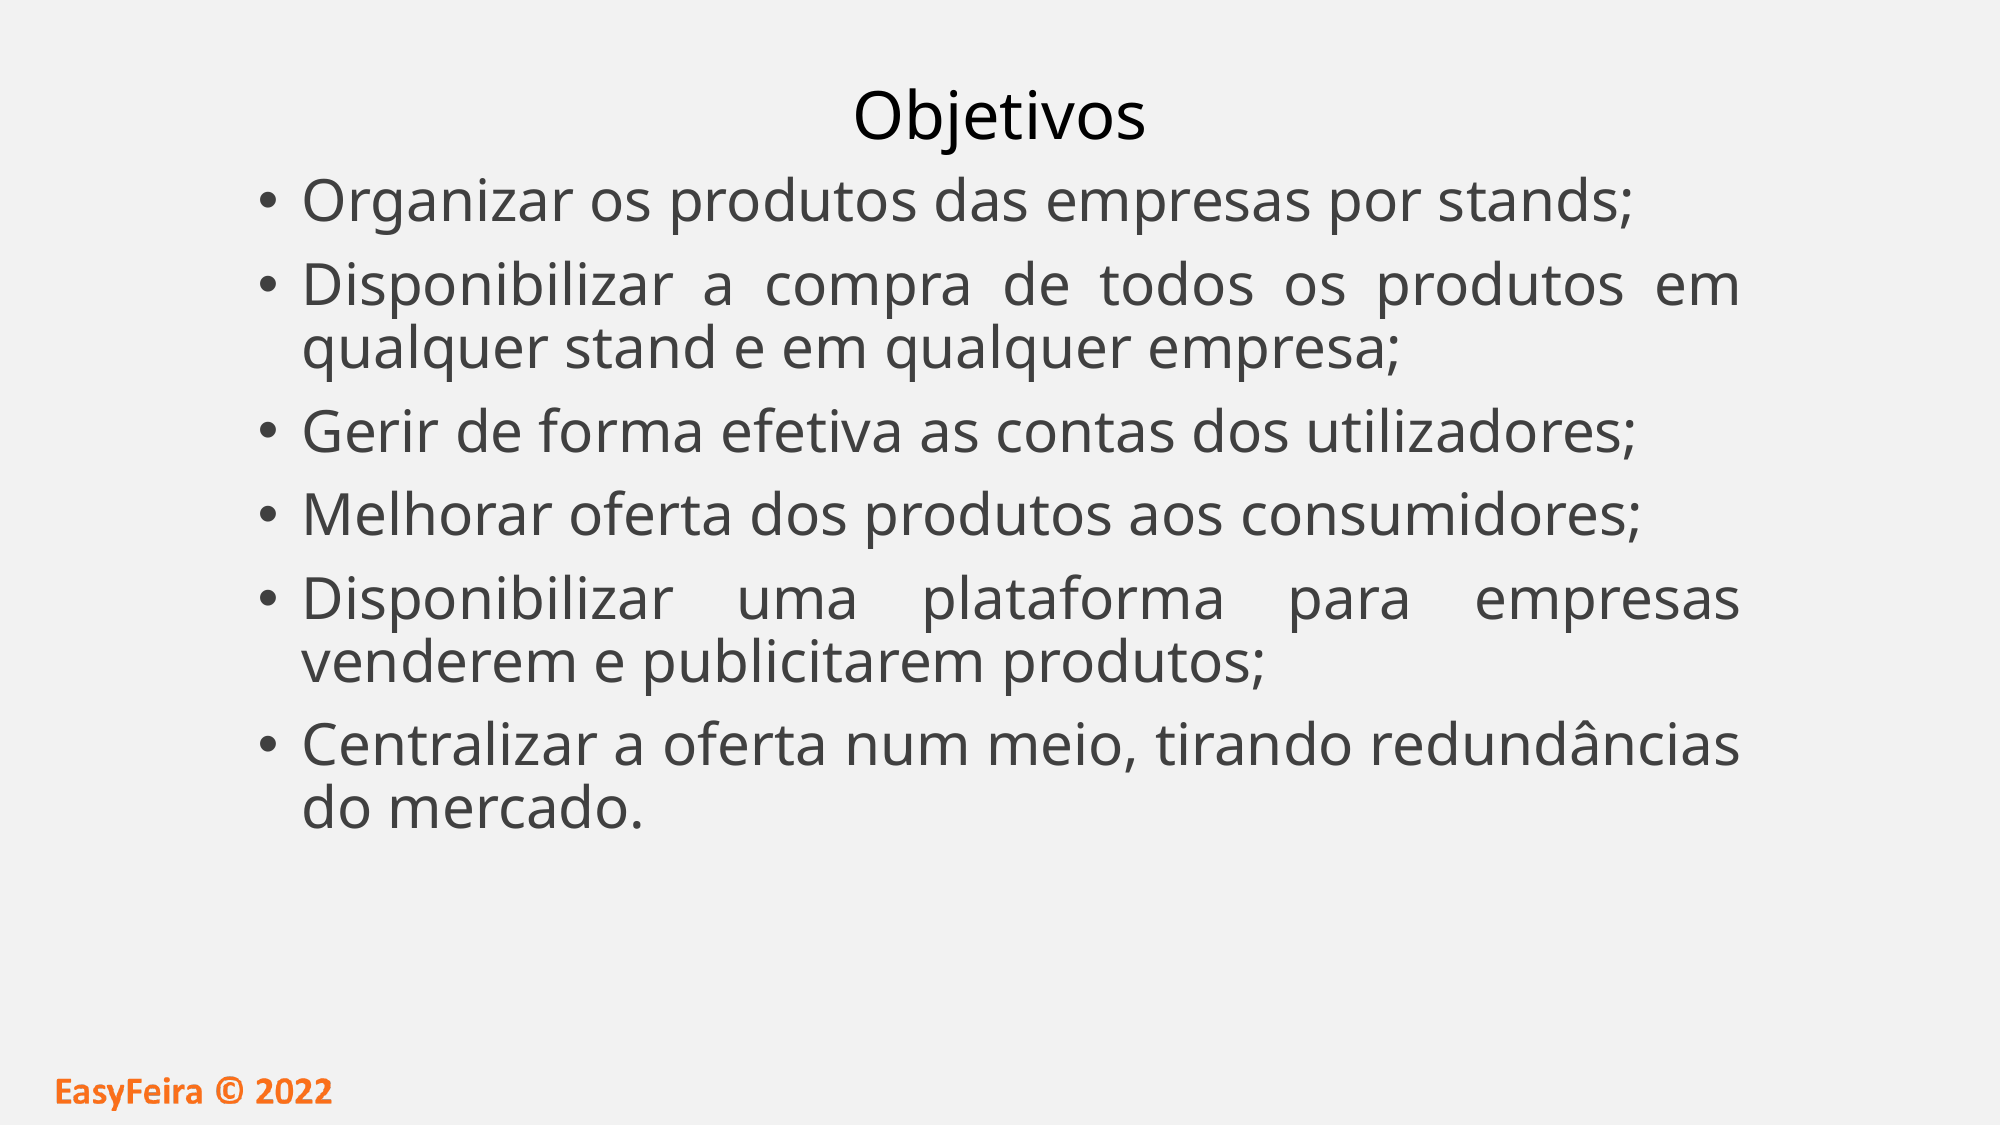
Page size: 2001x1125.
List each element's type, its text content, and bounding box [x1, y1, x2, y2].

list Organizar os produtos das empresas por stands; Disponibilizar a compra de todos os produtos em qualquer stand e em qualquer empresa; Gerir de forma efetiva as contas dos utilizadores; Melhorar oferta dos produtos aos consumidores; Disponibilizar uma plataforma para empresas venderem e publicitarem produtos; Centralizar a oferta num meio, tirando redundâncias do mercado. [243, 176, 1757, 1091]
title Objetivos [137, 60, 1863, 176]
picture [51, 1067, 356, 1113]
